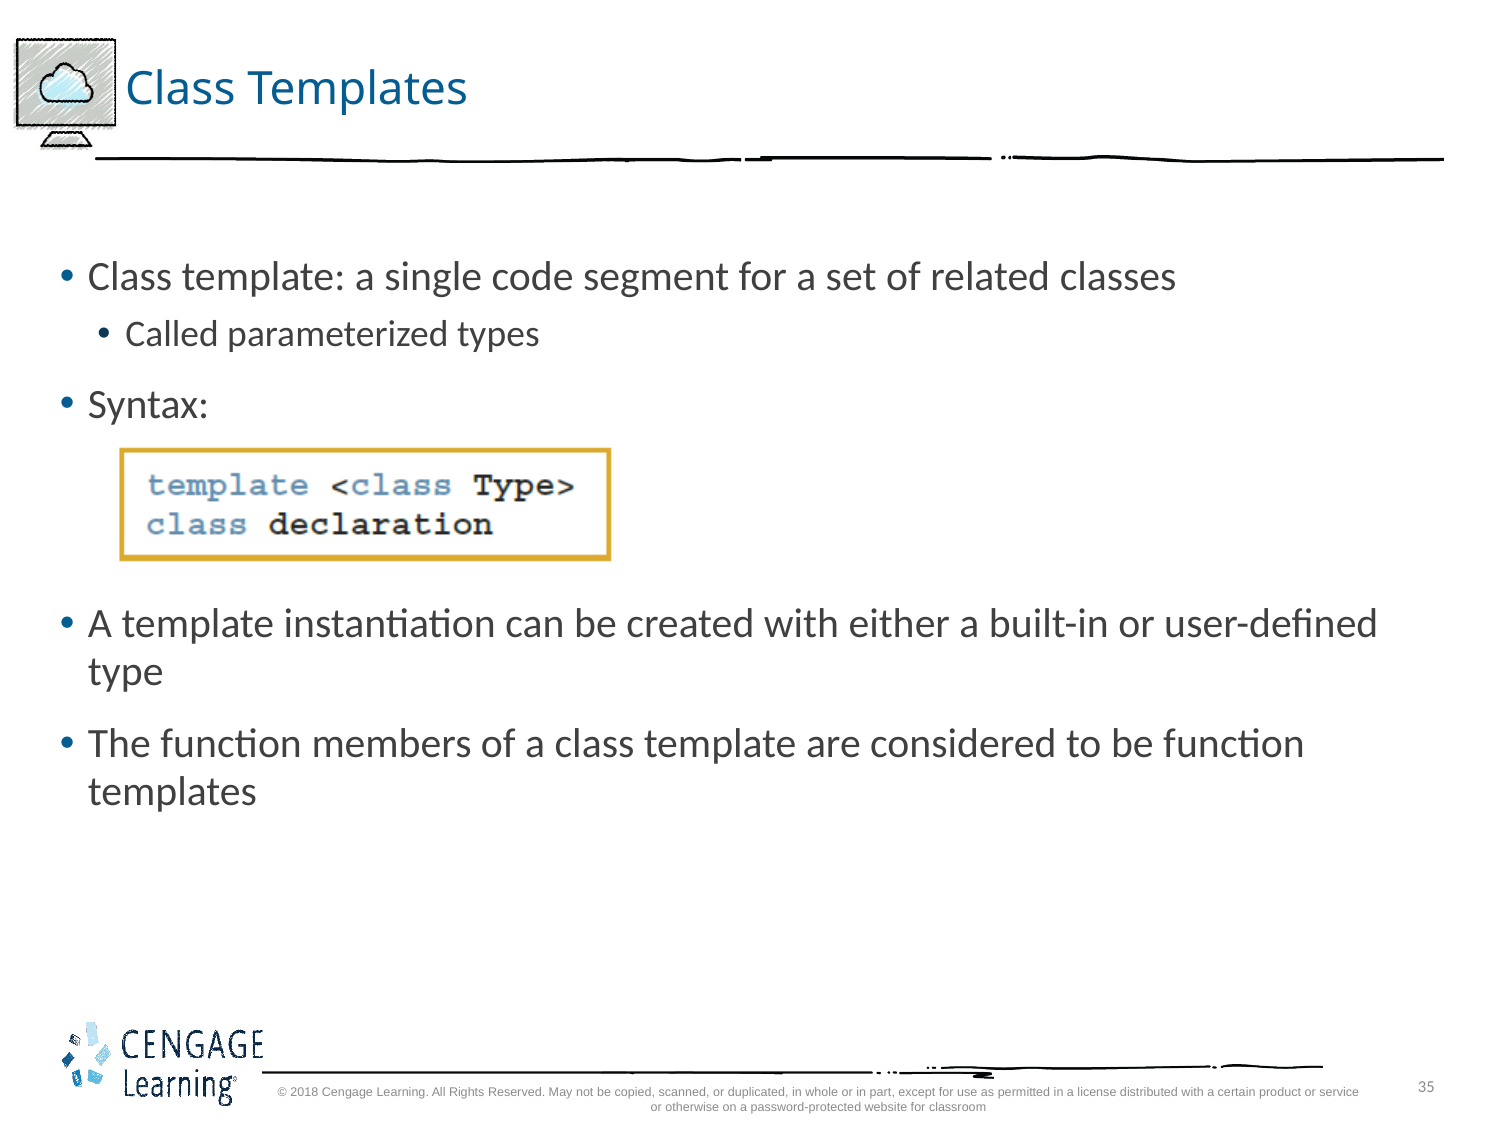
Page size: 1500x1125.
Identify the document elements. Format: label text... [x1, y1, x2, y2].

list Class template: a single code segment for a set of related classes Called parameterized types Syntax: [59, 252, 1441, 430]
picture [13, 36, 117, 151]
list A template instantiation can be created with either a built-in or user-defined type The function members of a class template are considered to be function templates [59, 600, 1441, 818]
picture [62, 1022, 1323, 1106]
picture [95, 155, 1444, 163]
footer © 2018 Cengage Learning. All Rights Reserved. May not be copied, scanned, or duplicated, in whole or in part, except for use as permitted in a license distributed with a certain product or service or otherwise on a password-protected website for classroom [262, 1079, 1375, 1120]
picture [115, 445, 613, 563]
title Class Templates [125, 66, 1442, 116]
